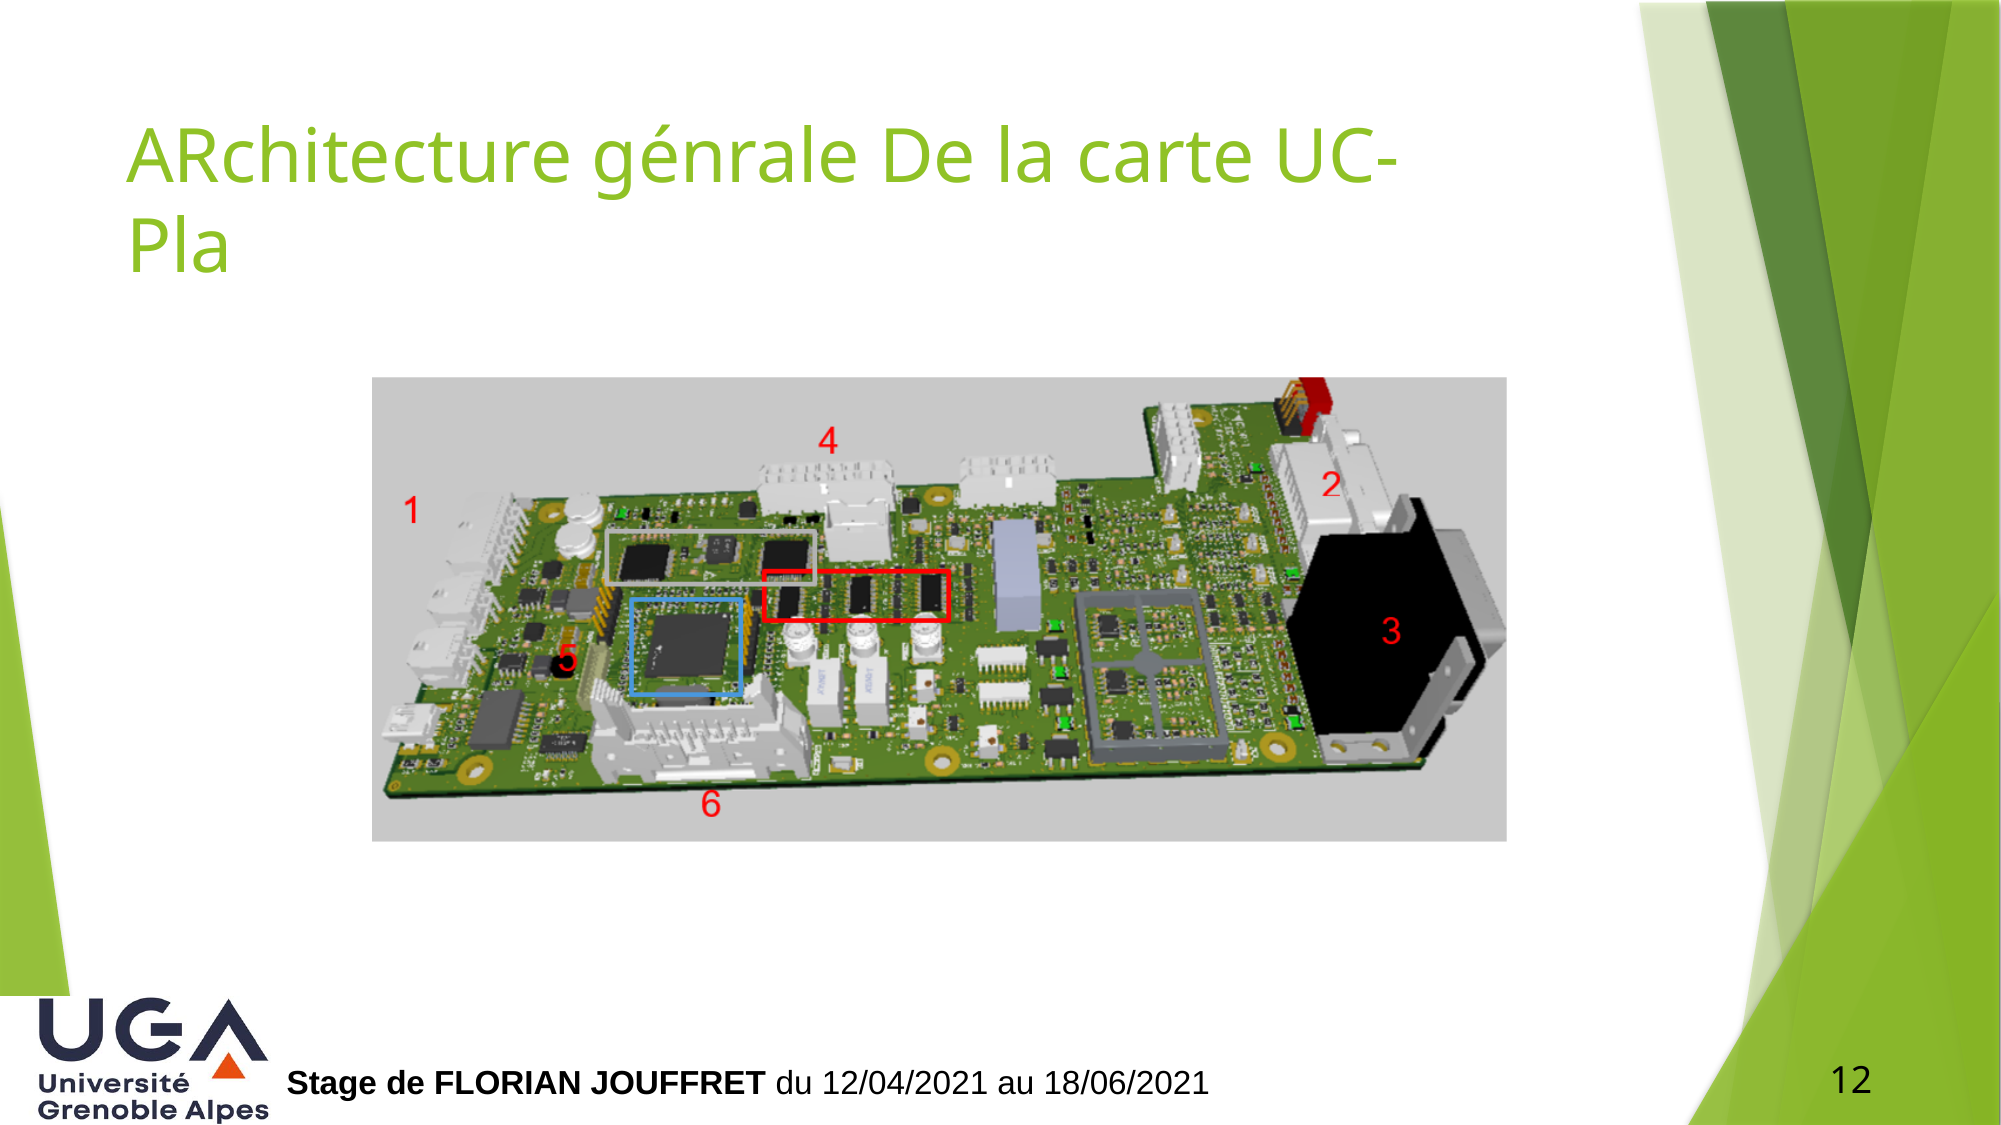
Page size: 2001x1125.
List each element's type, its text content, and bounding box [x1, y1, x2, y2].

picture [0, 996, 309, 1125]
title ARchitecture génrale De la carte UC-Pla [111, 99, 1522, 317]
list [372, 375, 1508, 845]
